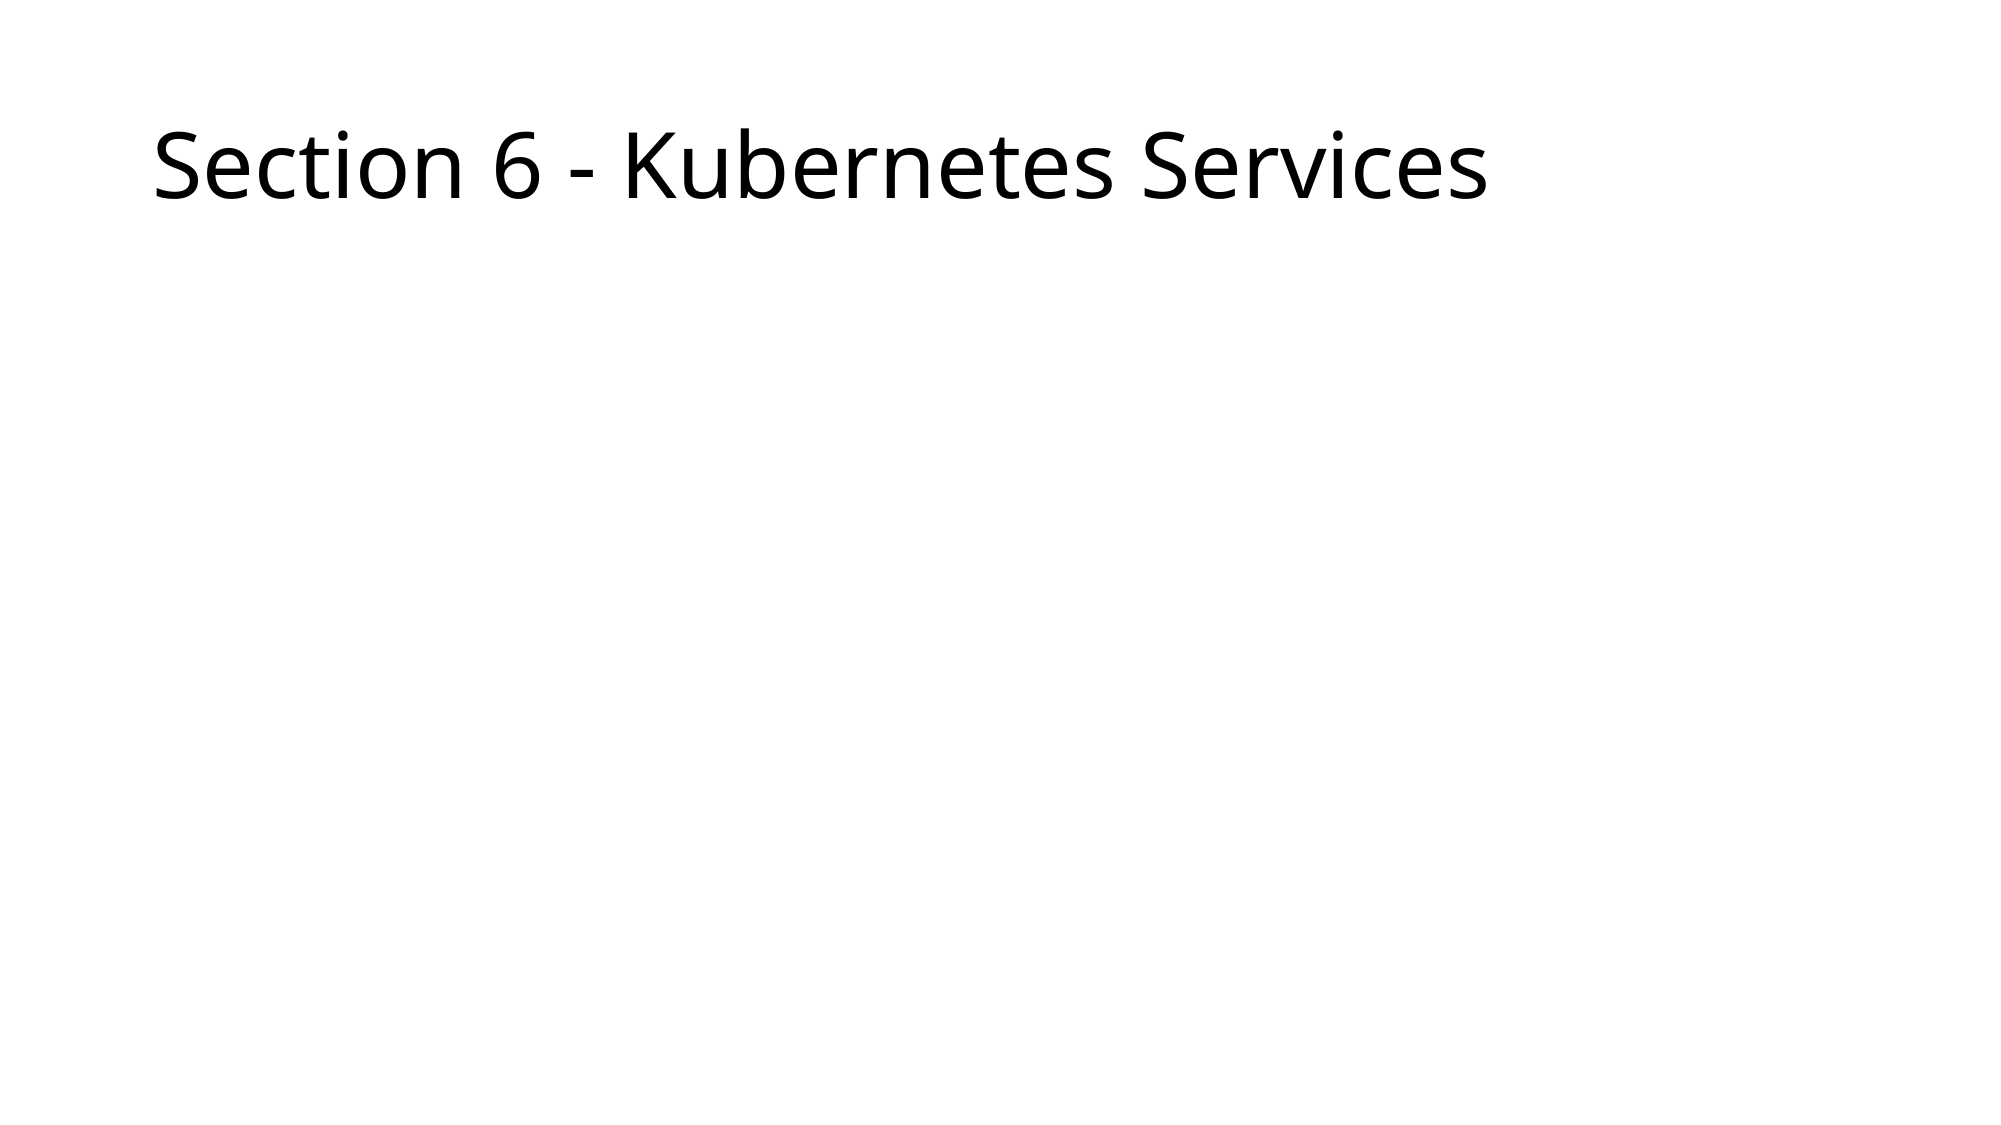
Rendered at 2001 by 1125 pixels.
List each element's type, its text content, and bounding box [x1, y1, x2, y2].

title Section 6 - Kubernetes Services [137, 59, 1863, 278]
